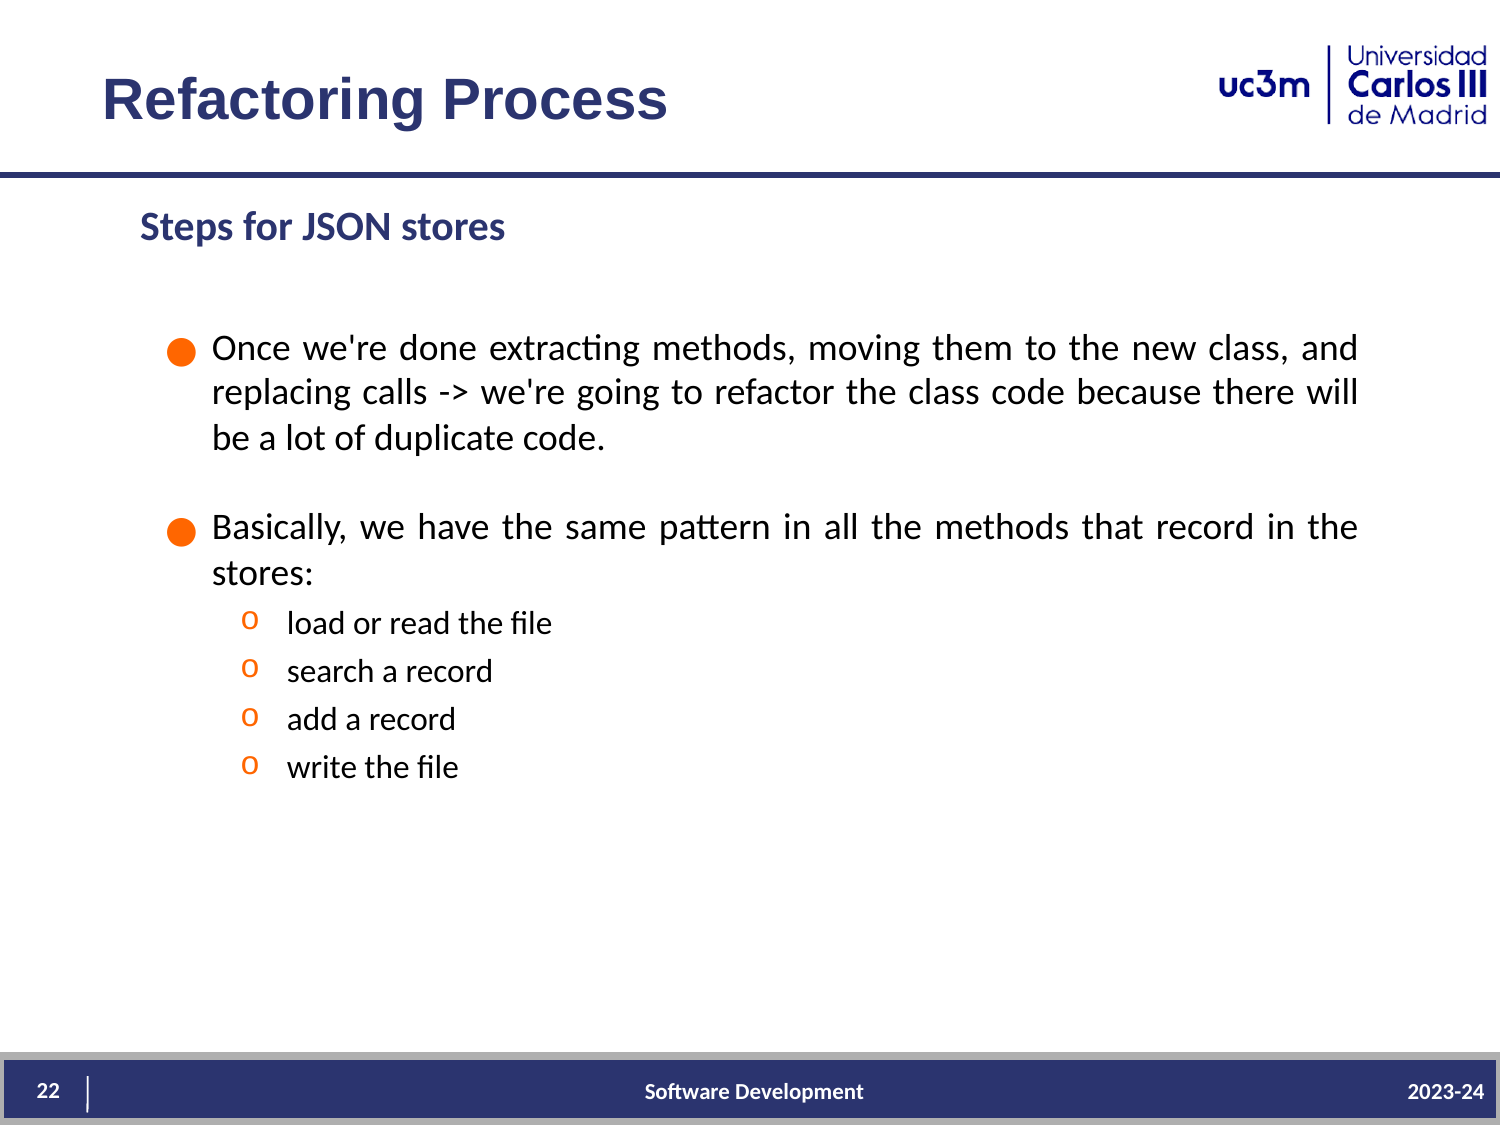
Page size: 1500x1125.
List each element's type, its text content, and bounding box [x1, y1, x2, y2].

picture [1205, 37, 1500, 132]
slide_number Software Development [9, 1067, 997, 1114]
title Refactoring Process [87, 37, 1163, 155]
slide_number 2023-24 [997, 1067, 1500, 1114]
list Once we're done extracting methods, moving them to the new class, and replacing calls -> we're going to refactor the class code because there will be a lot of duplicate code. Basically, we have the same pattern in all the methods that record in the stores: load or read the file search a record add a record write the file [112, 275, 1375, 1034]
list Steps for JSON stores [87, 197, 1400, 250]
